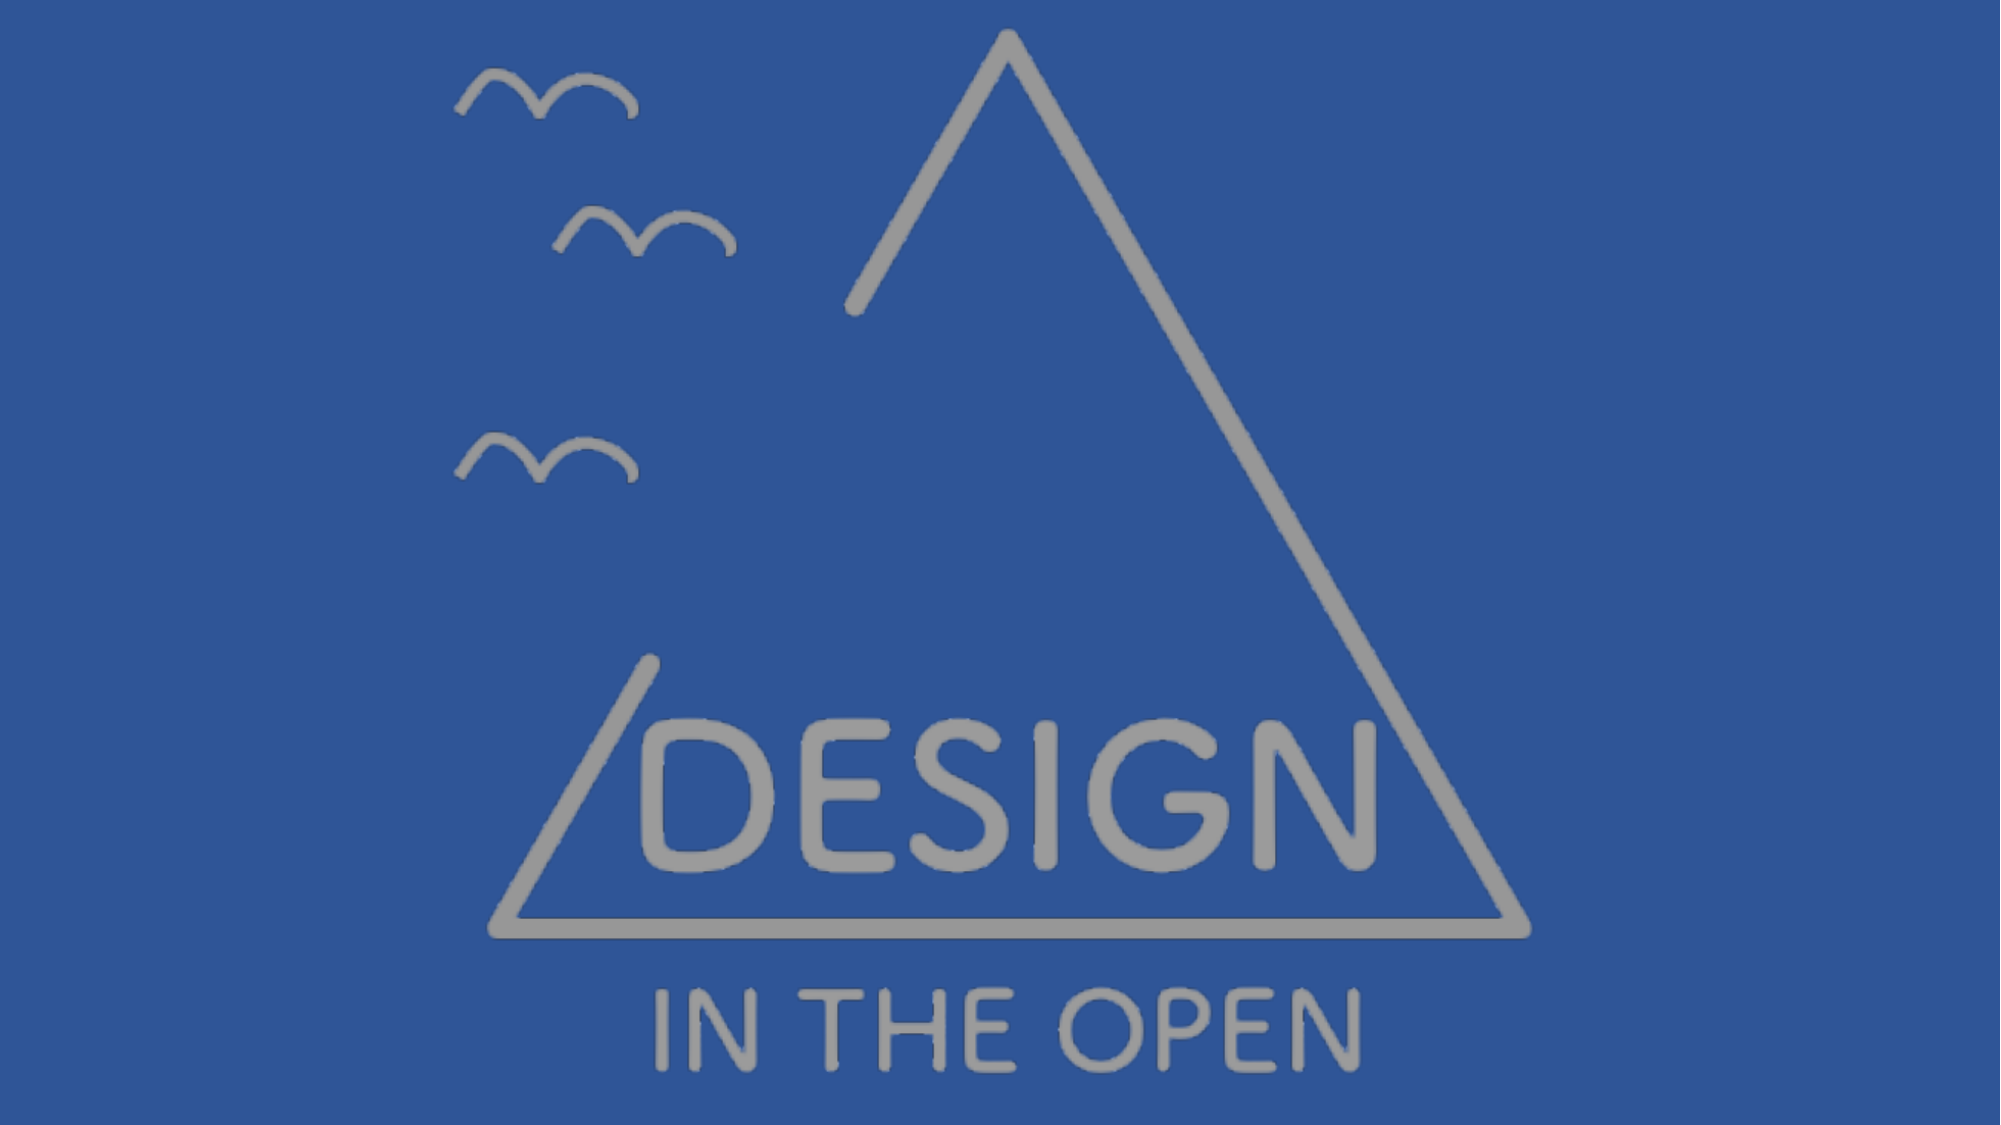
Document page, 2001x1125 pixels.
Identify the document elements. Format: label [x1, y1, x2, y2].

picture [377, 0, 1623, 1125]
